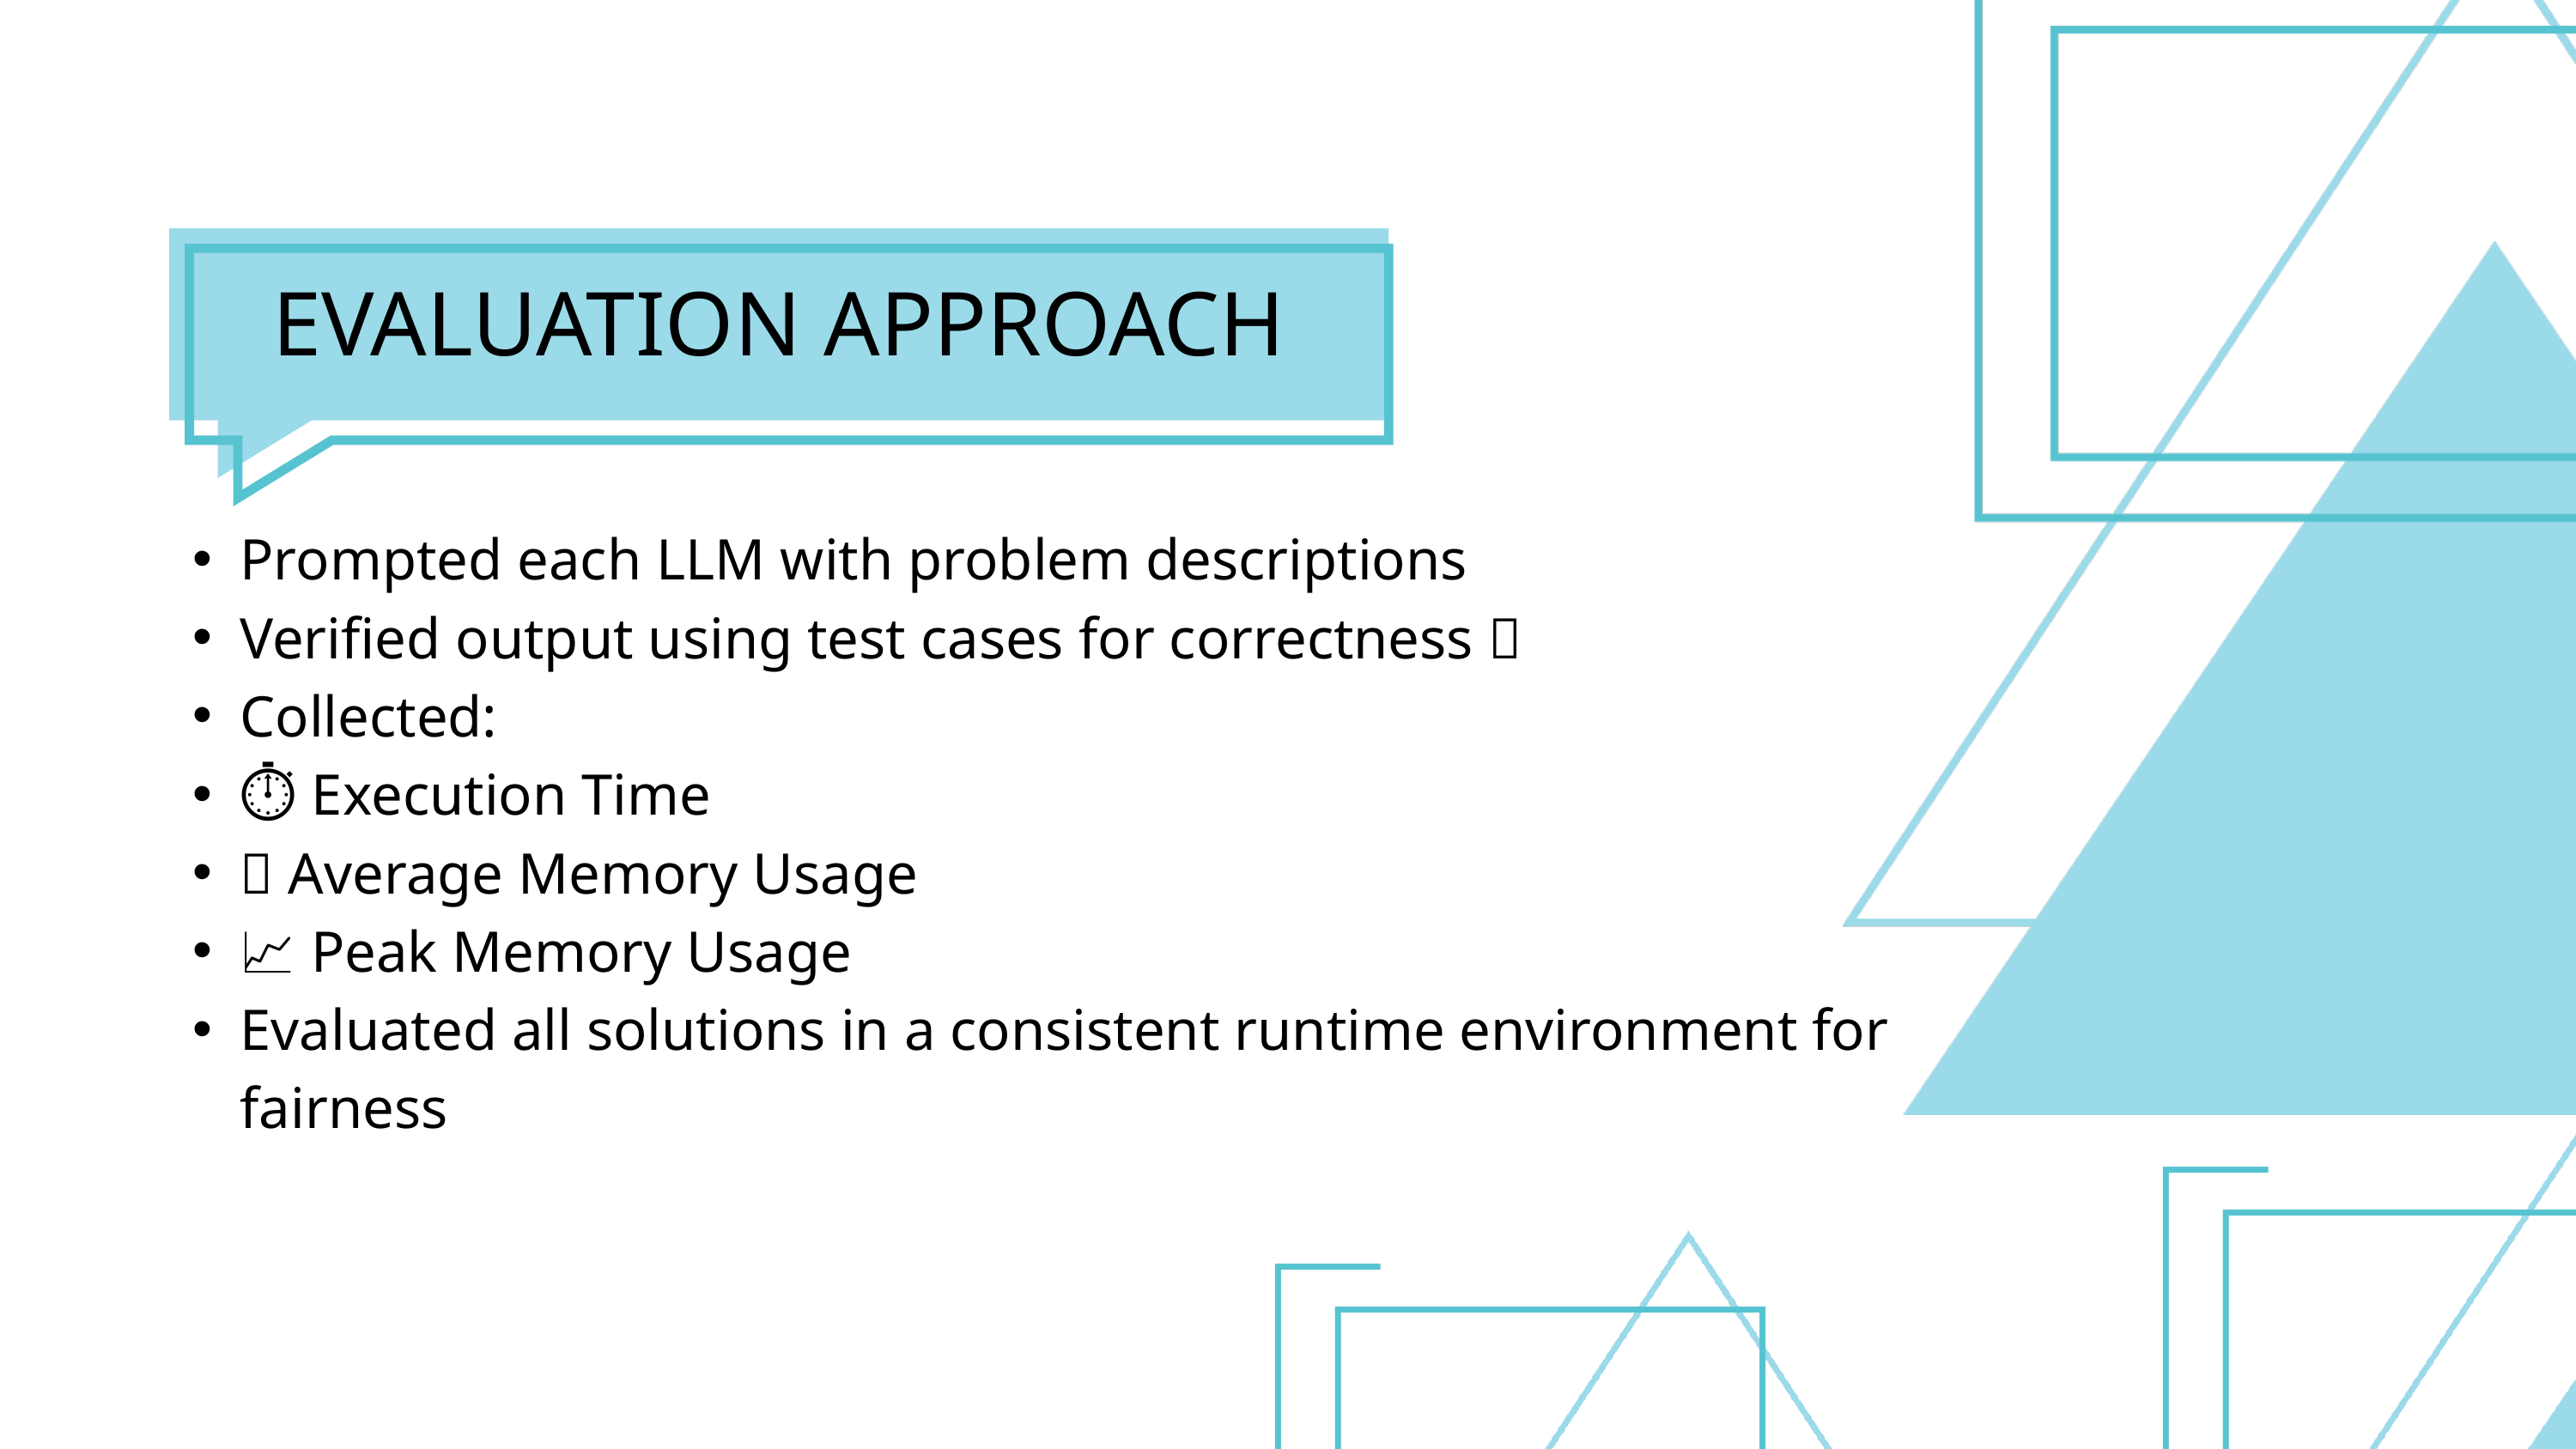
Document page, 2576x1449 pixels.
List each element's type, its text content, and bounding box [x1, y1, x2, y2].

text_box Prompted each LLM with problem descriptions Verified output using test cases for correctness ✅ Collected: ⏱️ Execution Time 💾 Average Memory Usage 📈 Peak Memory Usage Evaluated all solutions in a consistent runtime environment for fairness [144, 512, 1992, 1140]
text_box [189, 247, 1389, 499]
text_box [2057, 1133, 2576, 1449]
text_box [1170, 1230, 2207, 1449]
text_box [1842, 0, 2576, 1115]
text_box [168, 227, 1389, 479]
